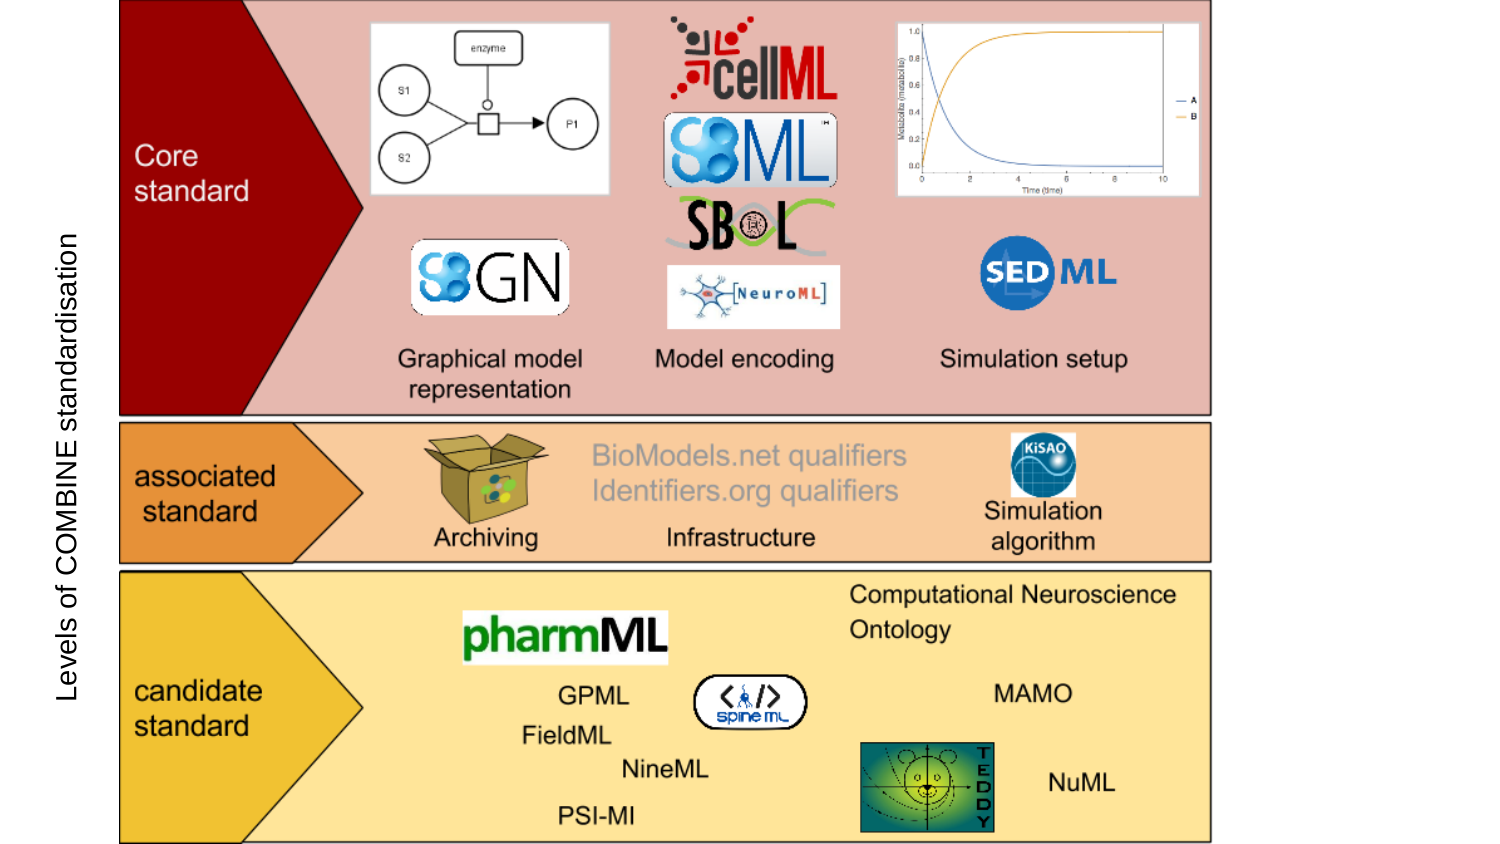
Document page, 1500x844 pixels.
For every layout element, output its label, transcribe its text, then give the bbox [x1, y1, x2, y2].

picture [119, 0, 1381, 844]
text_box Levels of COMBINE standardisation [32, 171, 97, 718]
